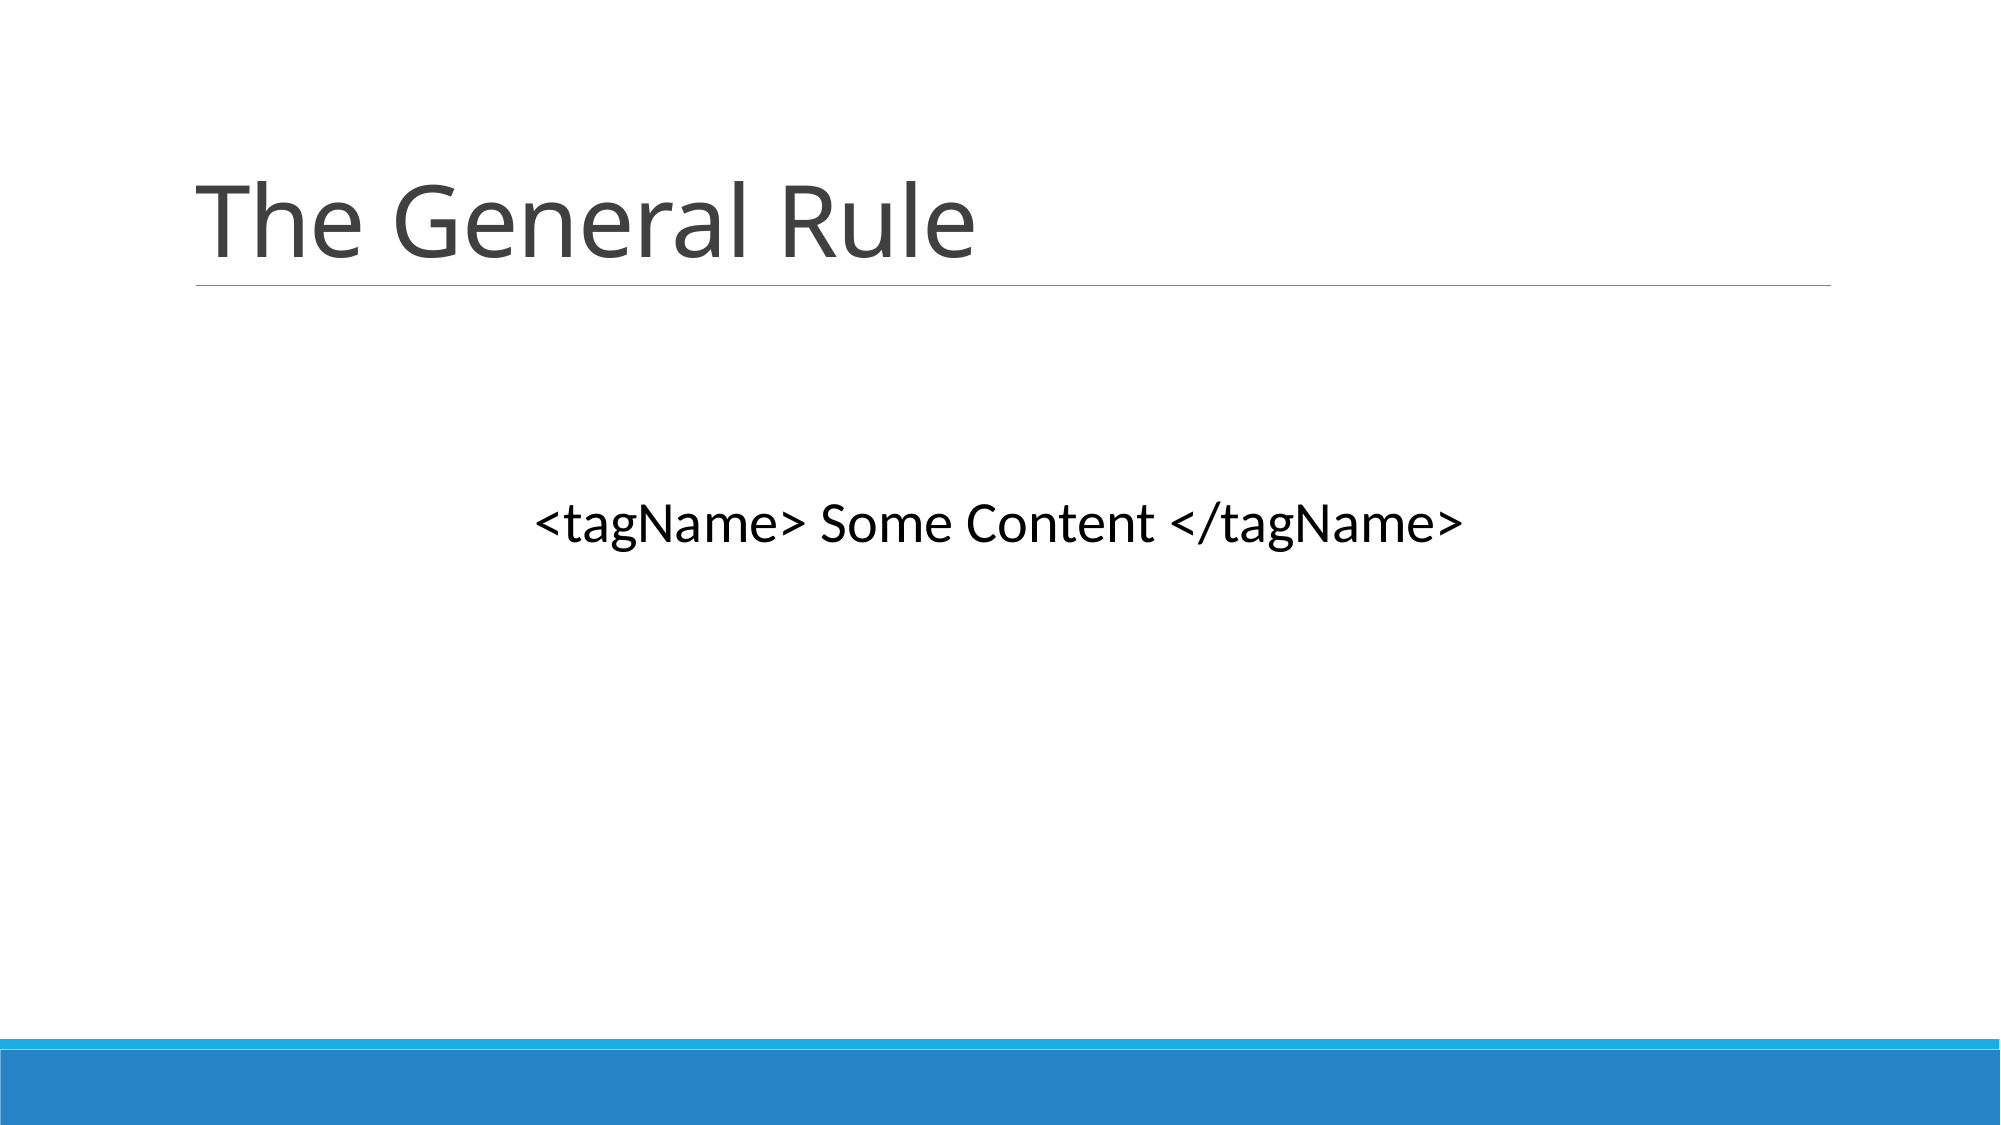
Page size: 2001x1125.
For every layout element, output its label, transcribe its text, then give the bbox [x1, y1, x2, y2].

title The General Rule [180, 47, 1830, 285]
text_box <tagName> Some Content </tagName> [519, 476, 1481, 562]
